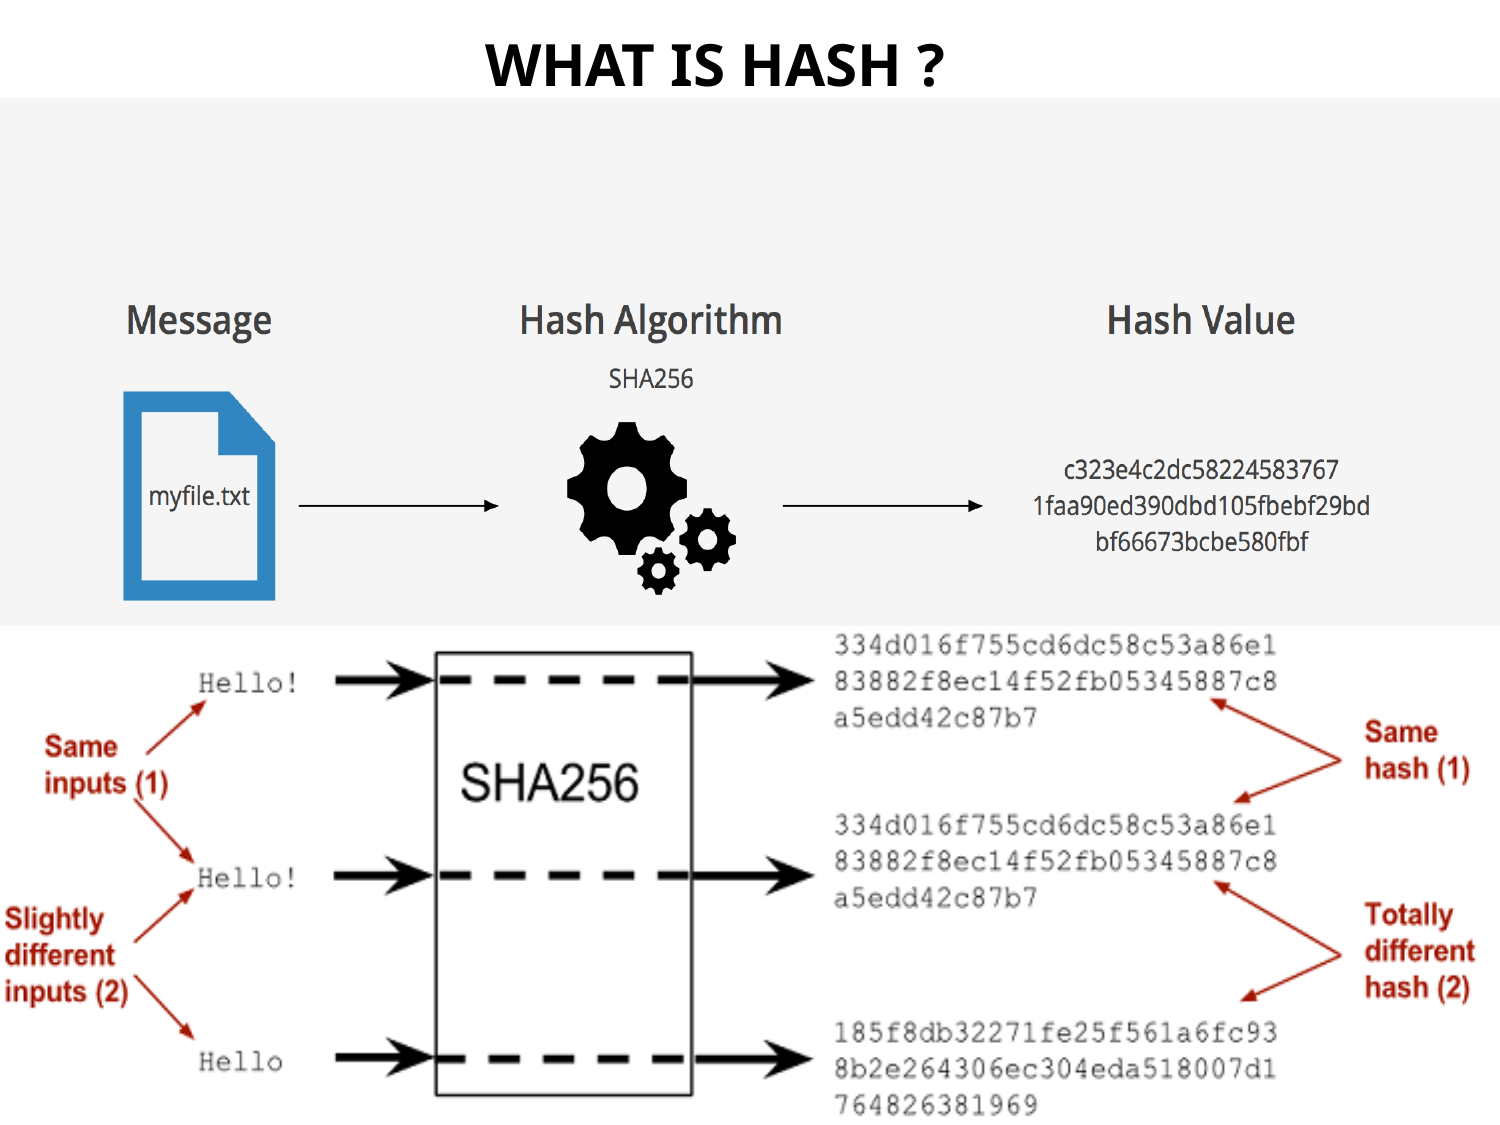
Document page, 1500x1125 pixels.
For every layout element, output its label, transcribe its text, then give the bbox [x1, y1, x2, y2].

picture [0, 98, 1500, 1125]
text_box WHAT IS HASH ? [89, 20, 1341, 96]
